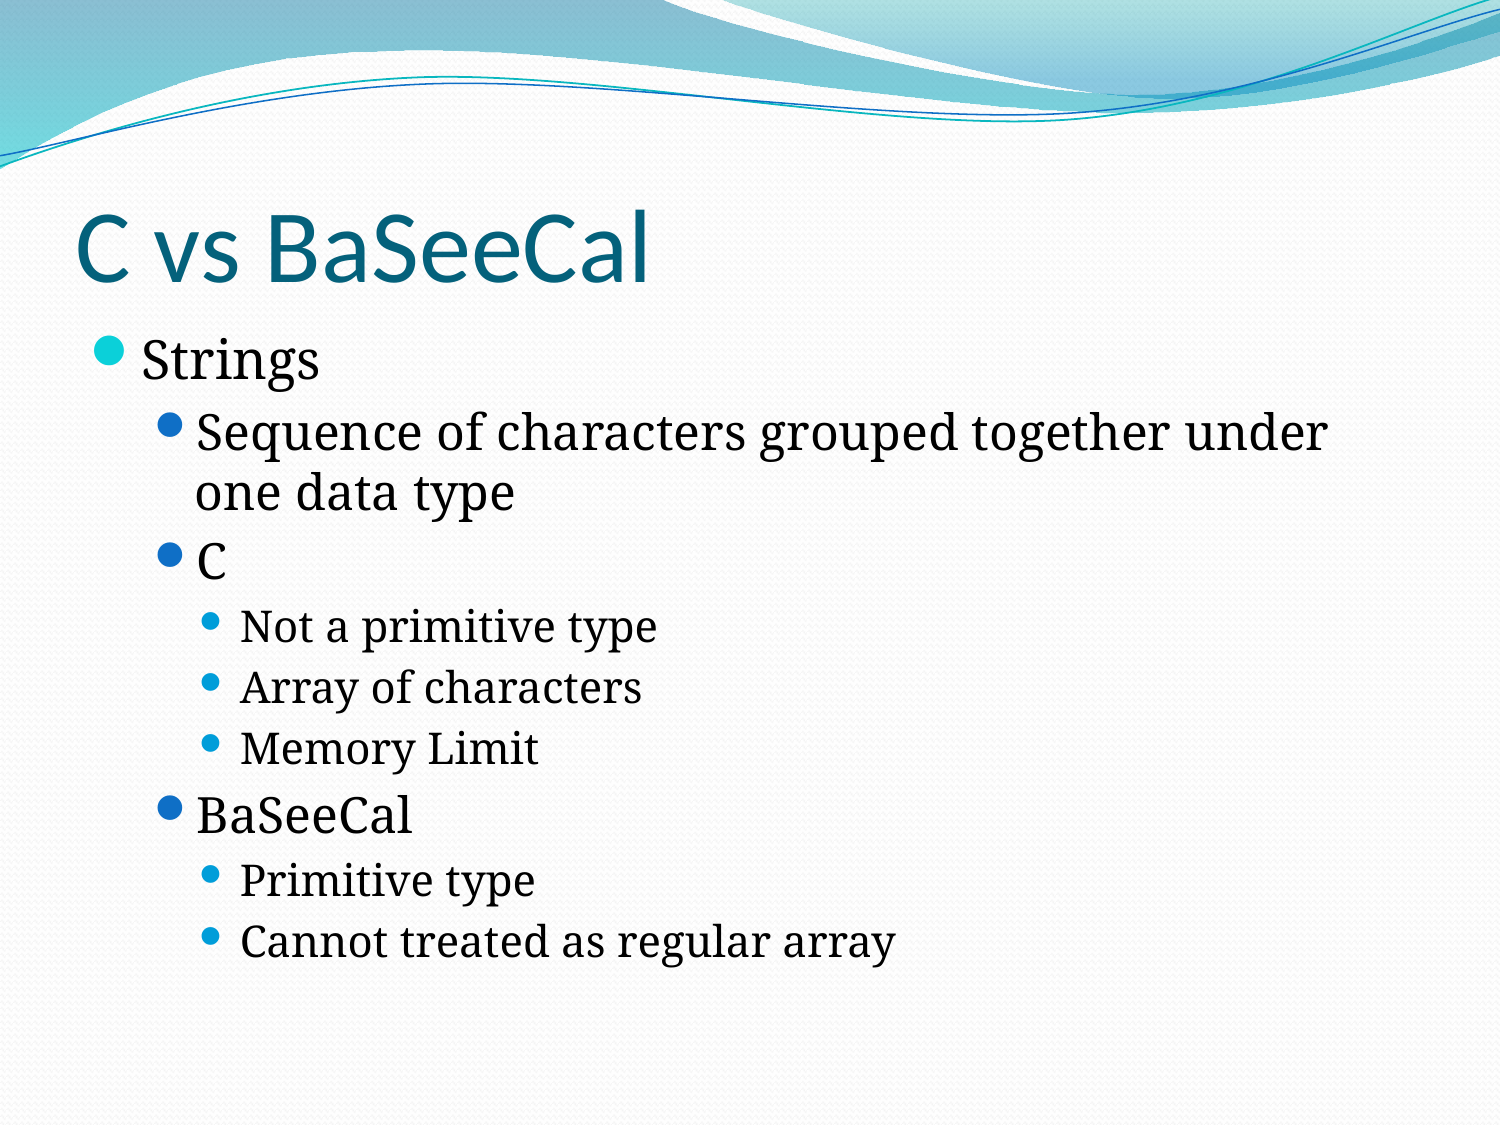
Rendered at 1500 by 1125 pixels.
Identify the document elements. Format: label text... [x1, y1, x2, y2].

title C vs BaSeeCal [75, 115, 1425, 303]
list Strings Sequence of characters grouped together under one data type C Not a primitive type Array of characters Memory Limit BaSeeCal Primitive type Cannot treated as regular array [75, 317, 1425, 1038]
